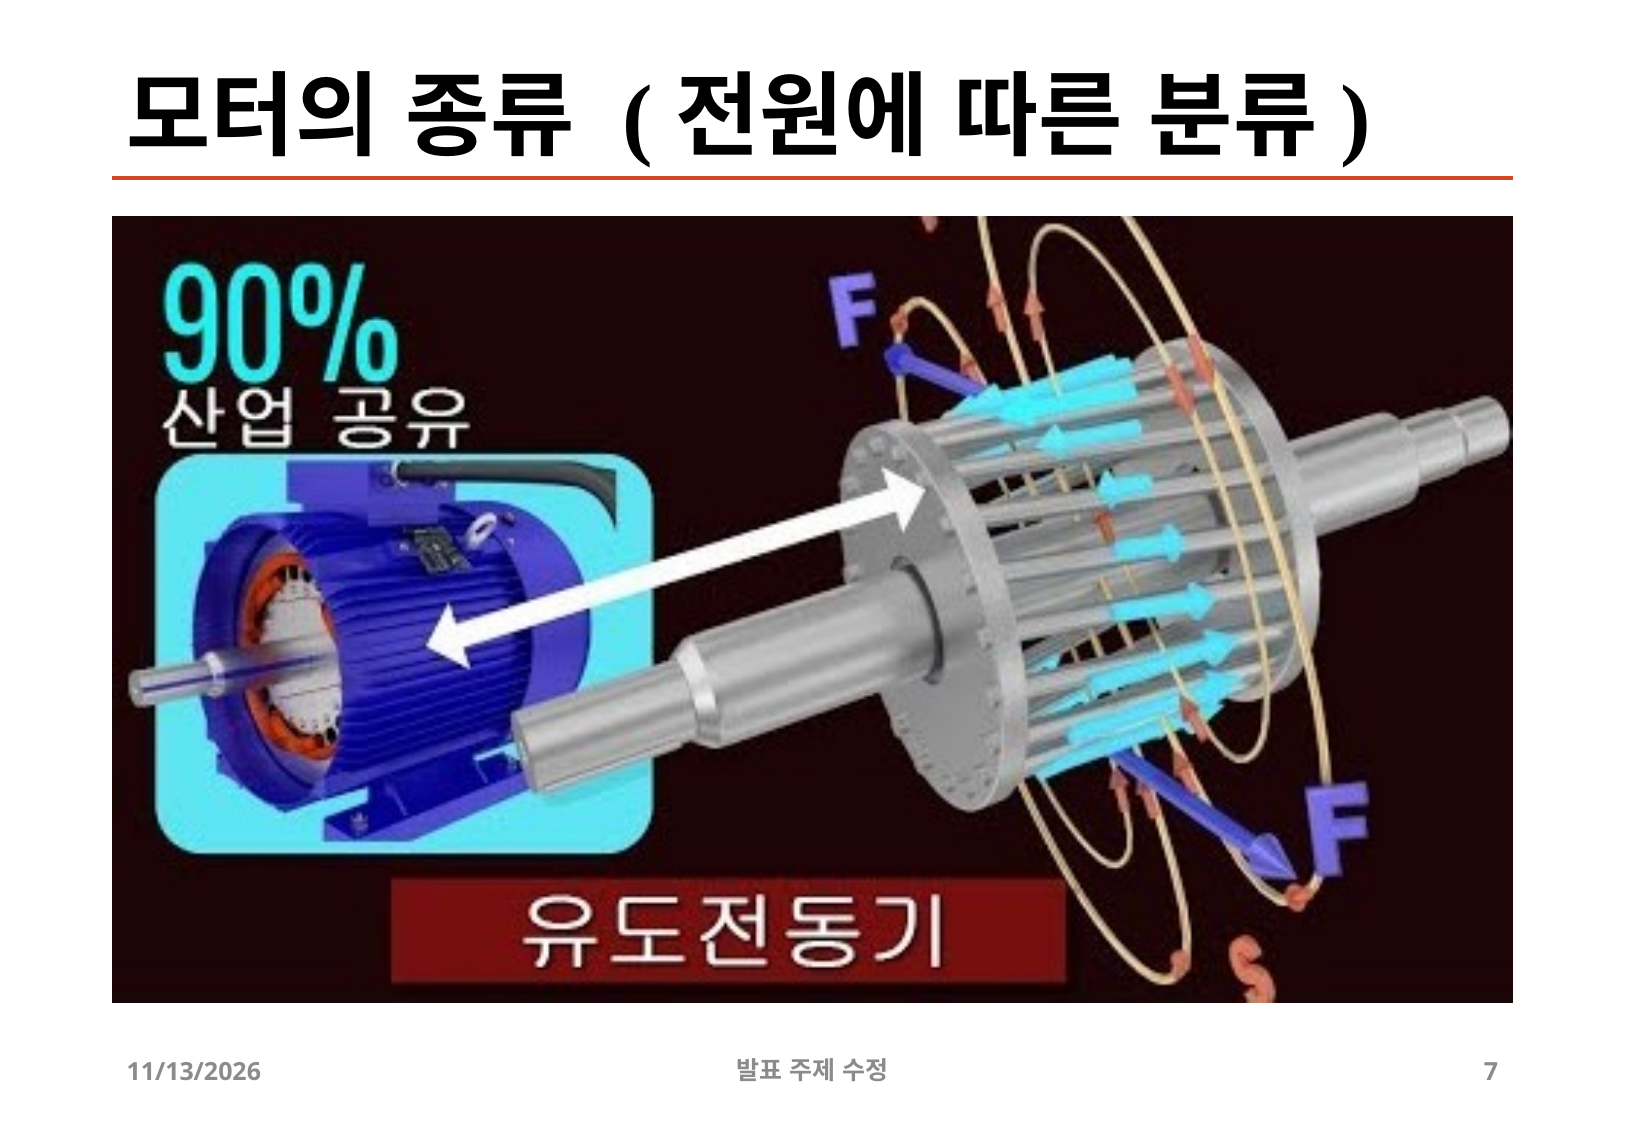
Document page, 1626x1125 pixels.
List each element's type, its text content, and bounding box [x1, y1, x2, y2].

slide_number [111, 1042, 303, 1103]
slide_number 7 [1433, 1042, 1514, 1103]
footer 발표 주제 수정 [538, 1042, 1087, 1103]
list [111, 215, 1514, 1004]
title 모터의 종류 (전원에 따른 분류) [111, 59, 1514, 179]
